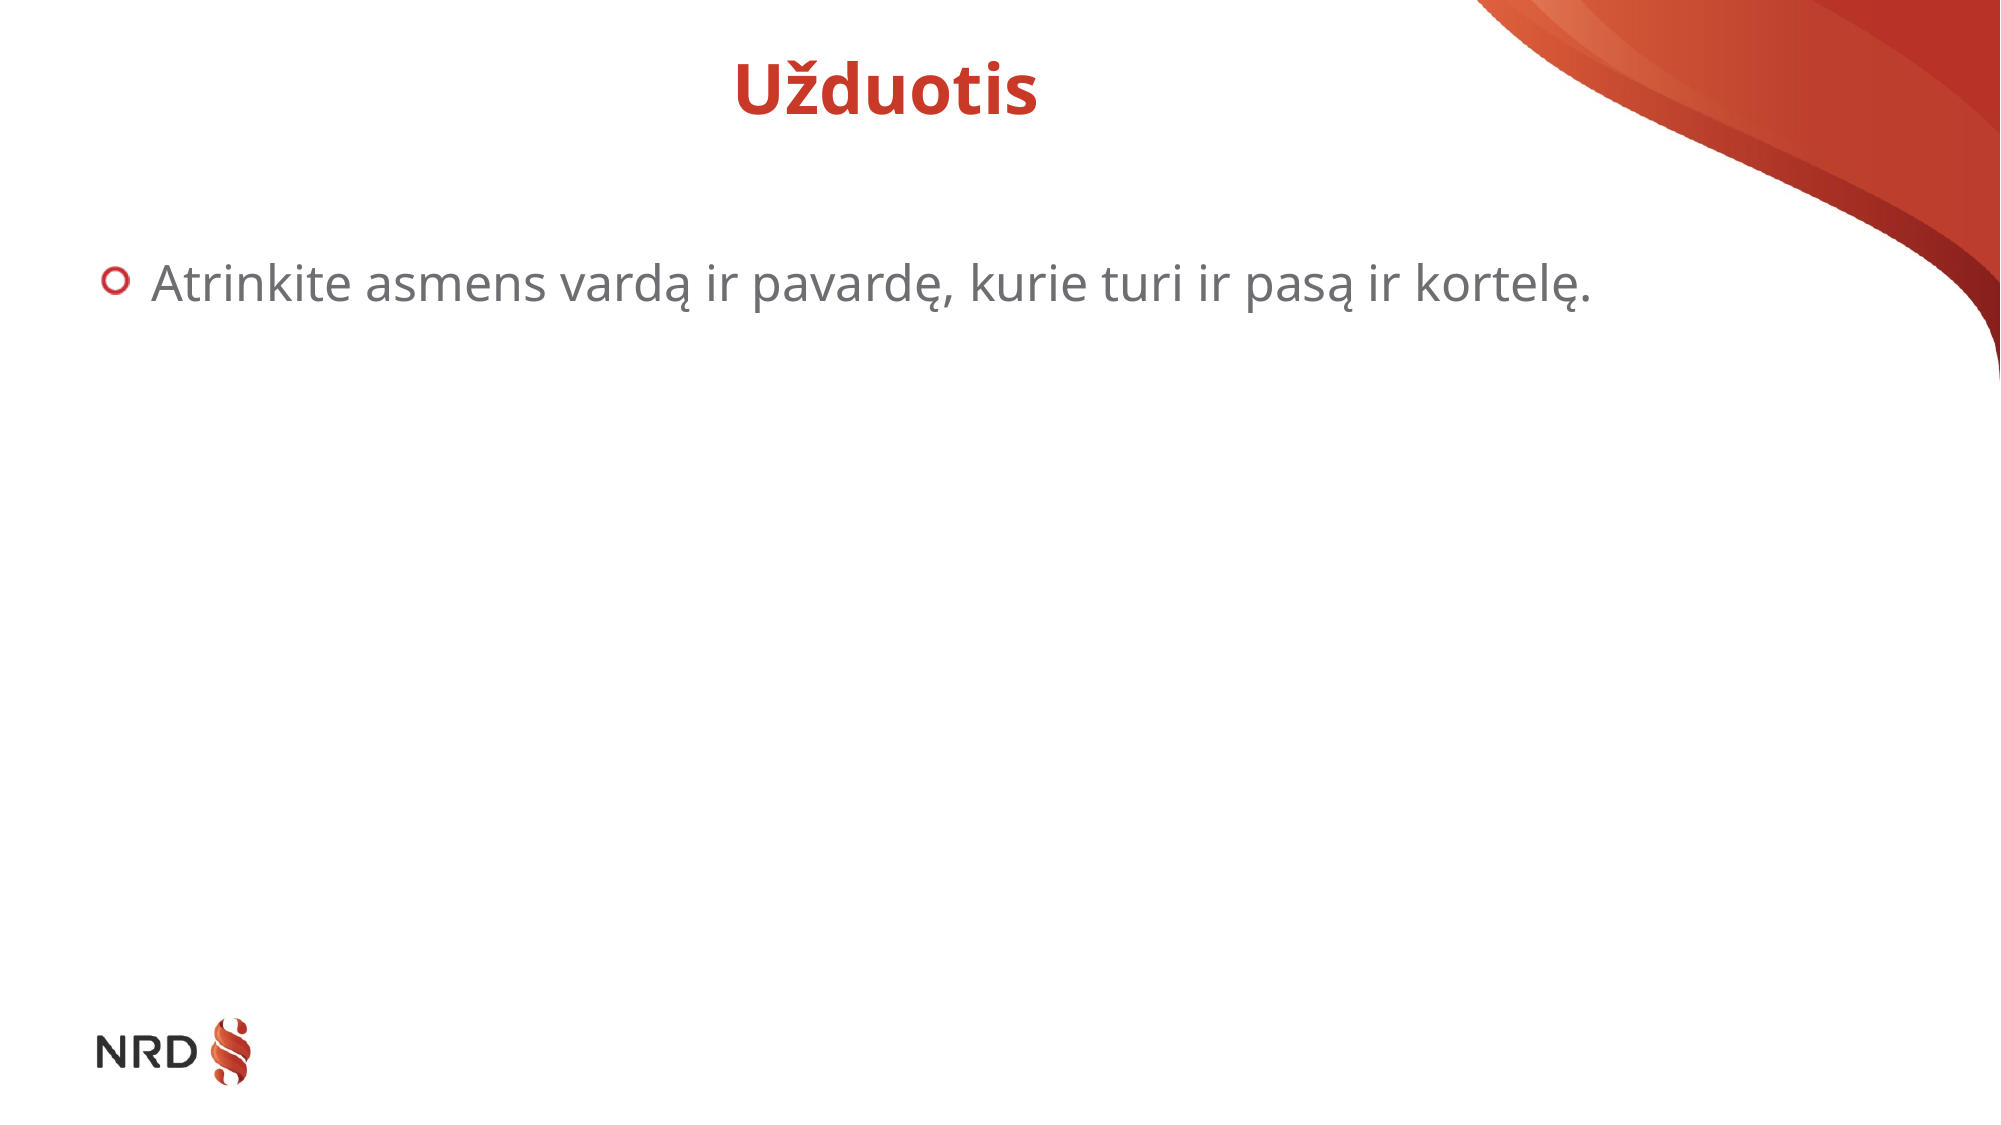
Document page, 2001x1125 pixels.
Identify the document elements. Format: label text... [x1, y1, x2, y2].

picture [101, 266, 130, 295]
title Užduotis [23, 37, 1749, 220]
subtitle Atrinkite asmens vardą ir pavardę, kurie turi ir pasą ir kortelę. [86, 243, 1900, 519]
picture [54, 0, 2000, 1118]
